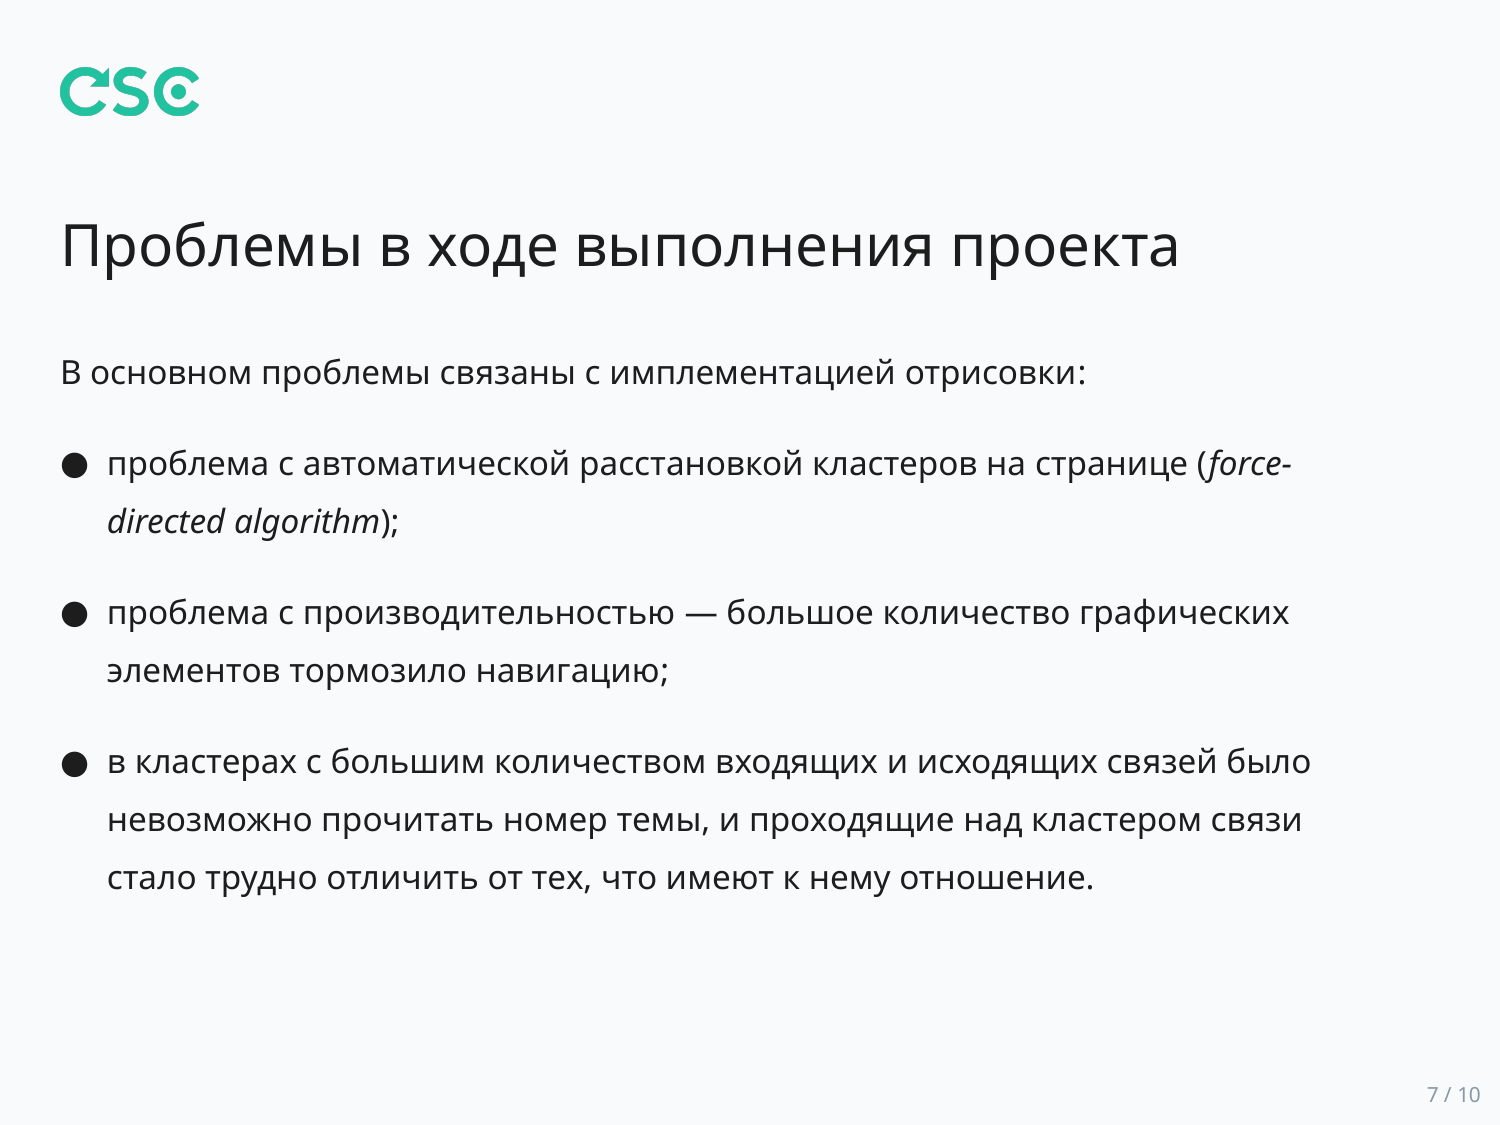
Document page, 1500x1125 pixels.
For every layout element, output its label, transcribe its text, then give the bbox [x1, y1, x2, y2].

text_box 7 / 10 [1411, 1036, 1500, 1125]
list В основном проблемы связаны с имплементацией отрисовки: проблема с автоматической расстановкой кластеров на странице (force-directed algorithm); проблема с производительностью — большое количество графических элементов тормозило навигацию; в кластерах с большим количеством входящих и исходящих связей было невозможно прочитать номер темы, и проходящие над кластером связи стало трудно отличить от тех, что имеют к нему отношение. [60, 318, 1409, 688]
title Проблемы в ходе выполнения проекта [60, 192, 1458, 319]
picture [60, 67, 199, 116]
